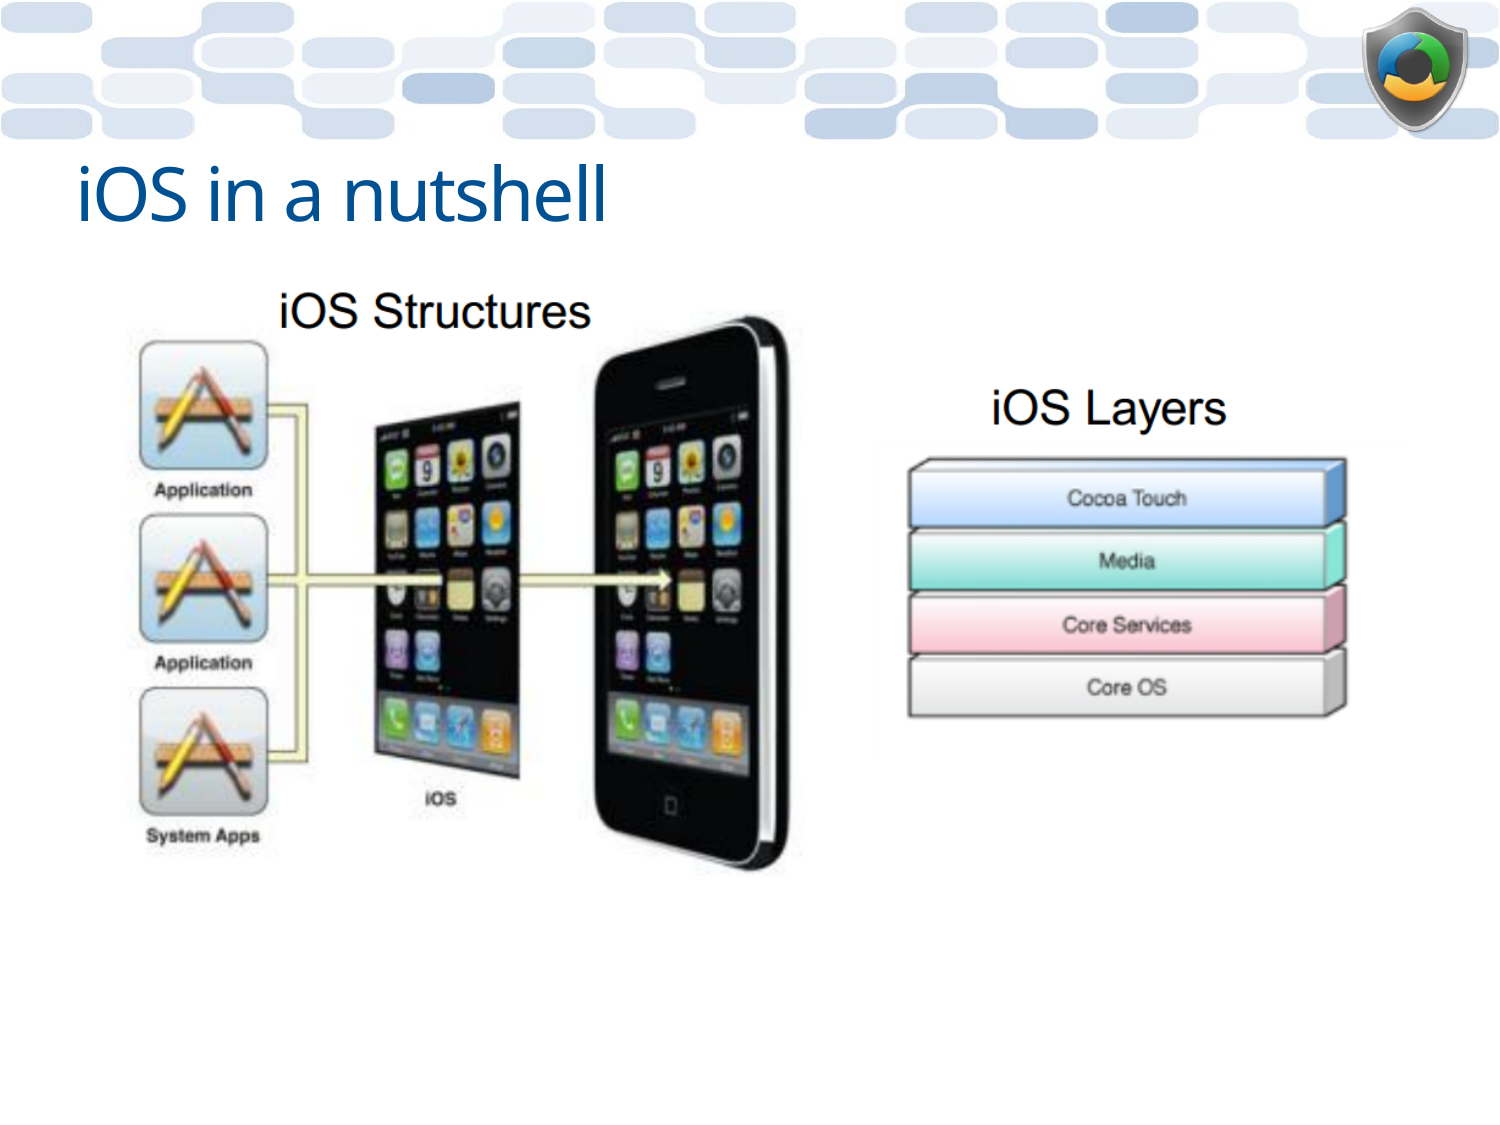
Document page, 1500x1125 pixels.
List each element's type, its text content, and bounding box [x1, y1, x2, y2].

picture [0, 0, 1500, 140]
picture [99, 262, 1413, 888]
title iOS in a nutshell [75, 146, 1425, 238]
